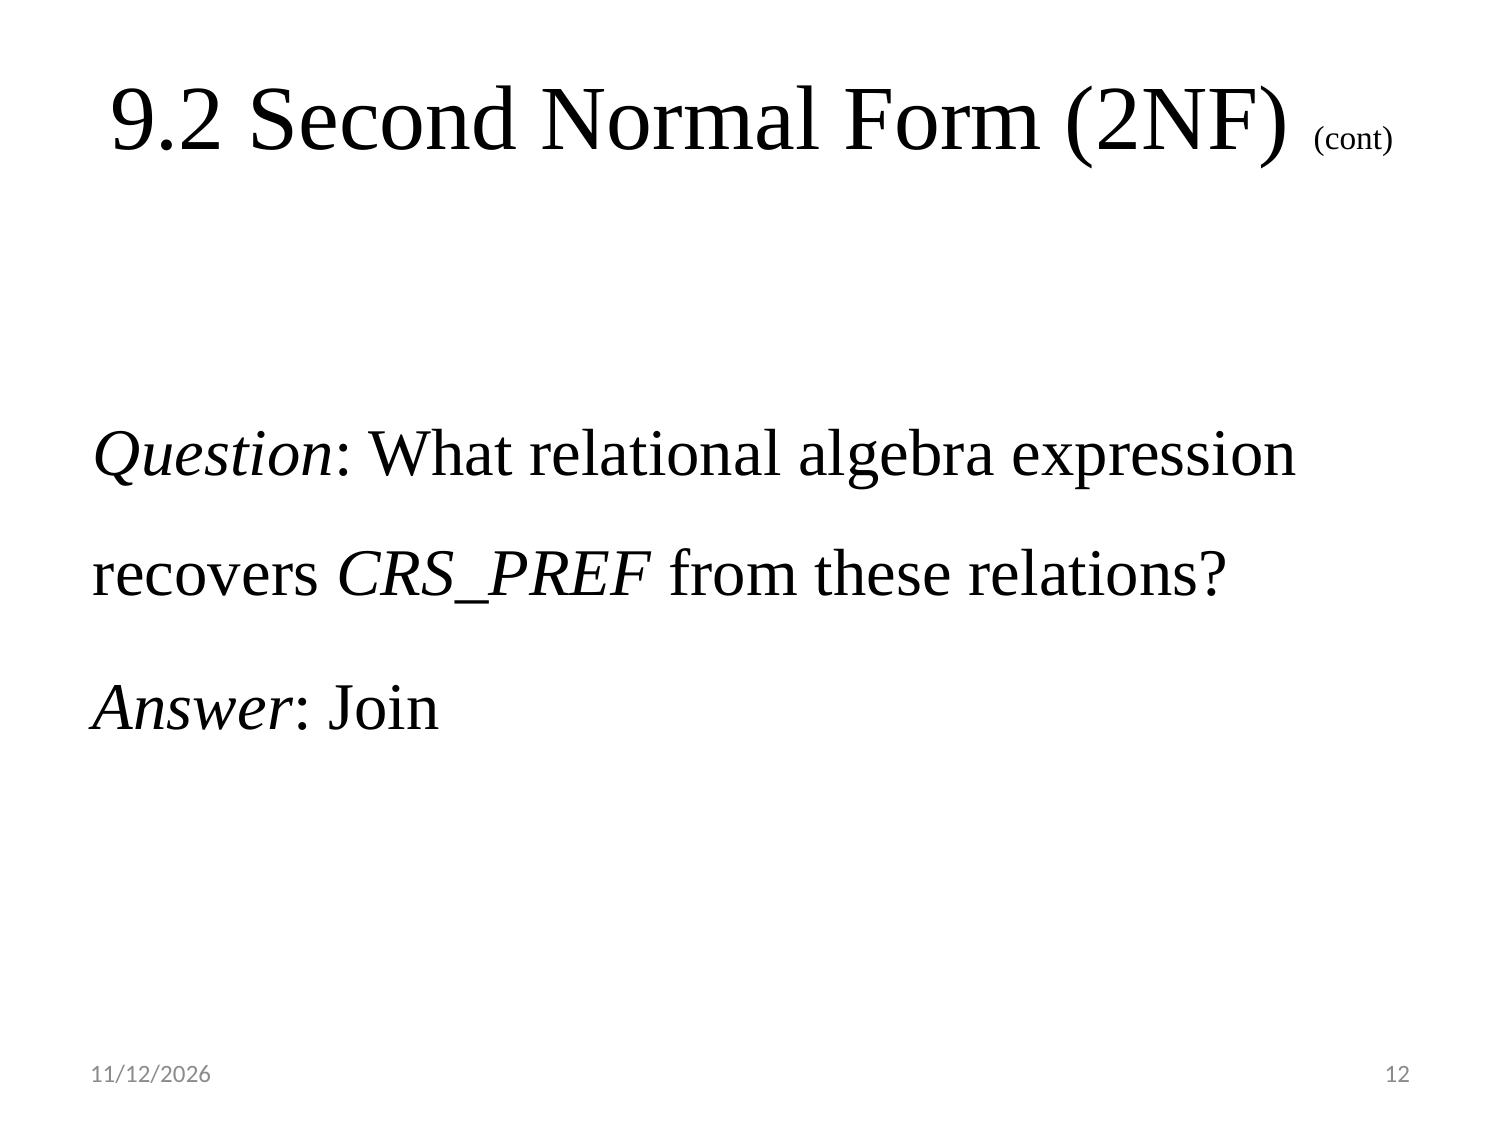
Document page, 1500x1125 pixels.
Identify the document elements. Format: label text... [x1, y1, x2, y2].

slide_number 12 [1074, 1042, 1425, 1103]
text_box 9.2 Second Normal Form (2NF) (cont) [76, 19, 1427, 207]
list Question: What relational algebra expression recovers CRS_PREF from these relations? Answer: Join [77, 361, 1428, 1105]
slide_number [75, 1042, 425, 1103]
